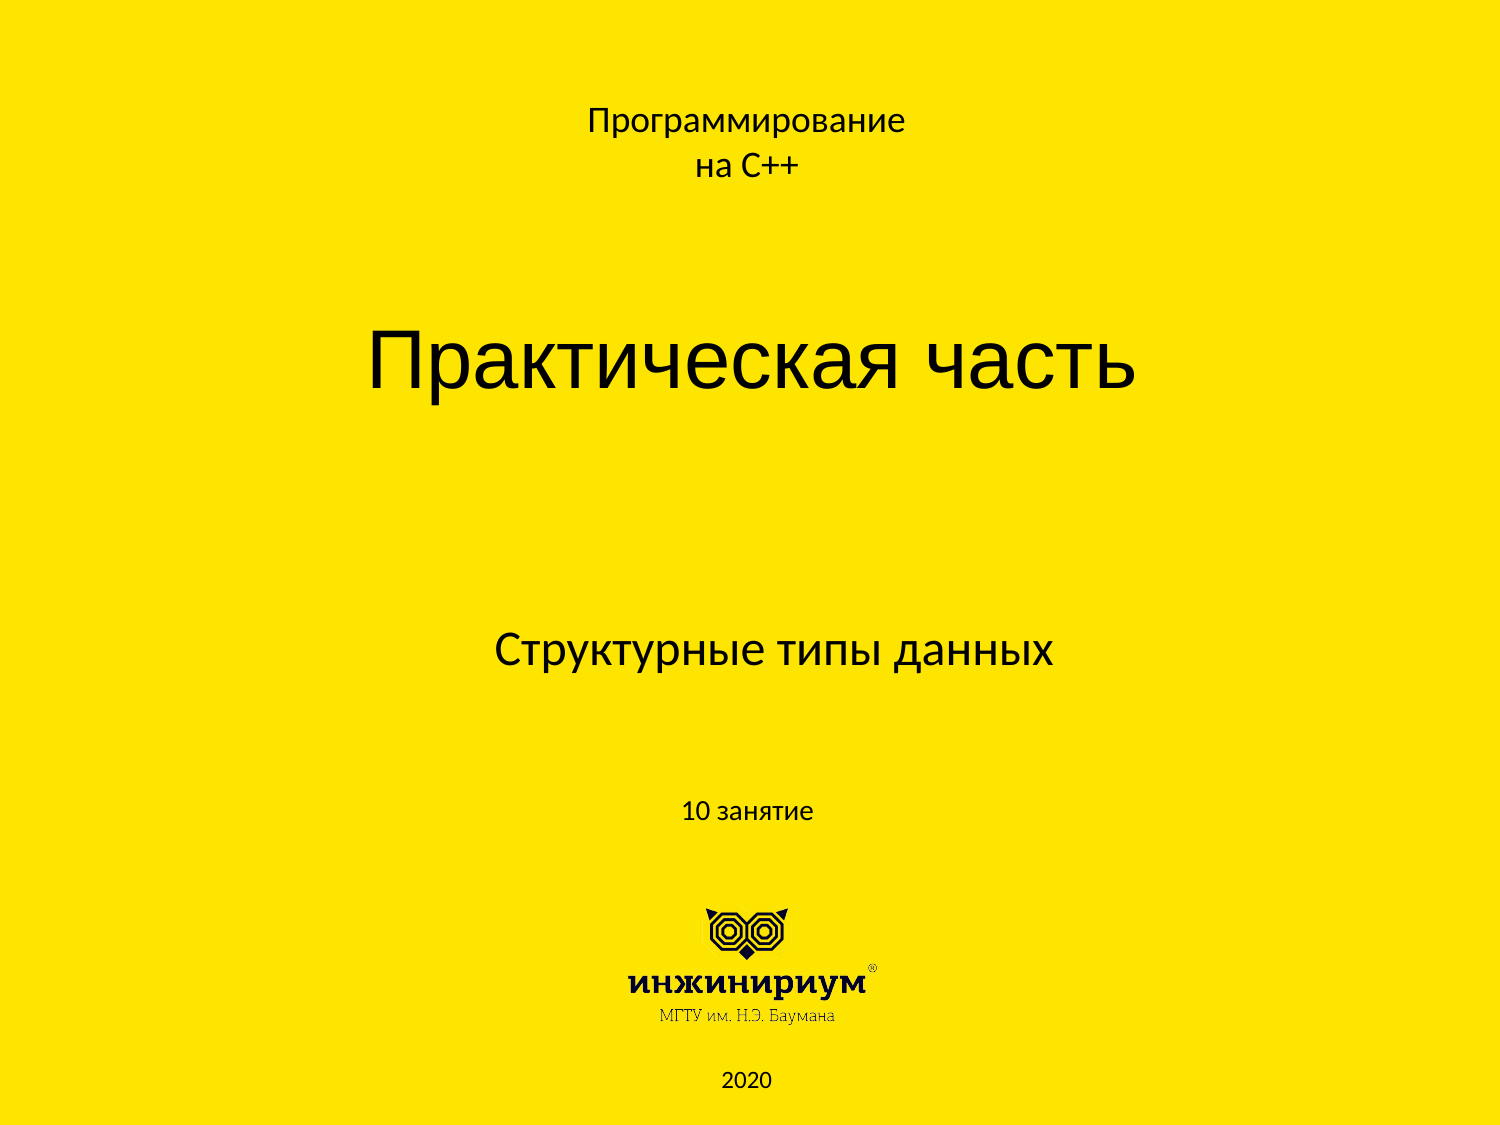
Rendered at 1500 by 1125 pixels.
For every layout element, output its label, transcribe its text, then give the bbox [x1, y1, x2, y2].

text_box Структурные типы данных [181, 608, 1368, 741]
picture [627, 905, 877, 1025]
text_box Практическая часть [159, 297, 1346, 368]
text_box 2020 [646, 1058, 848, 1099]
text_box Программирование на C++ [555, 87, 938, 192]
text_box 10 занятие [556, 783, 939, 834]
